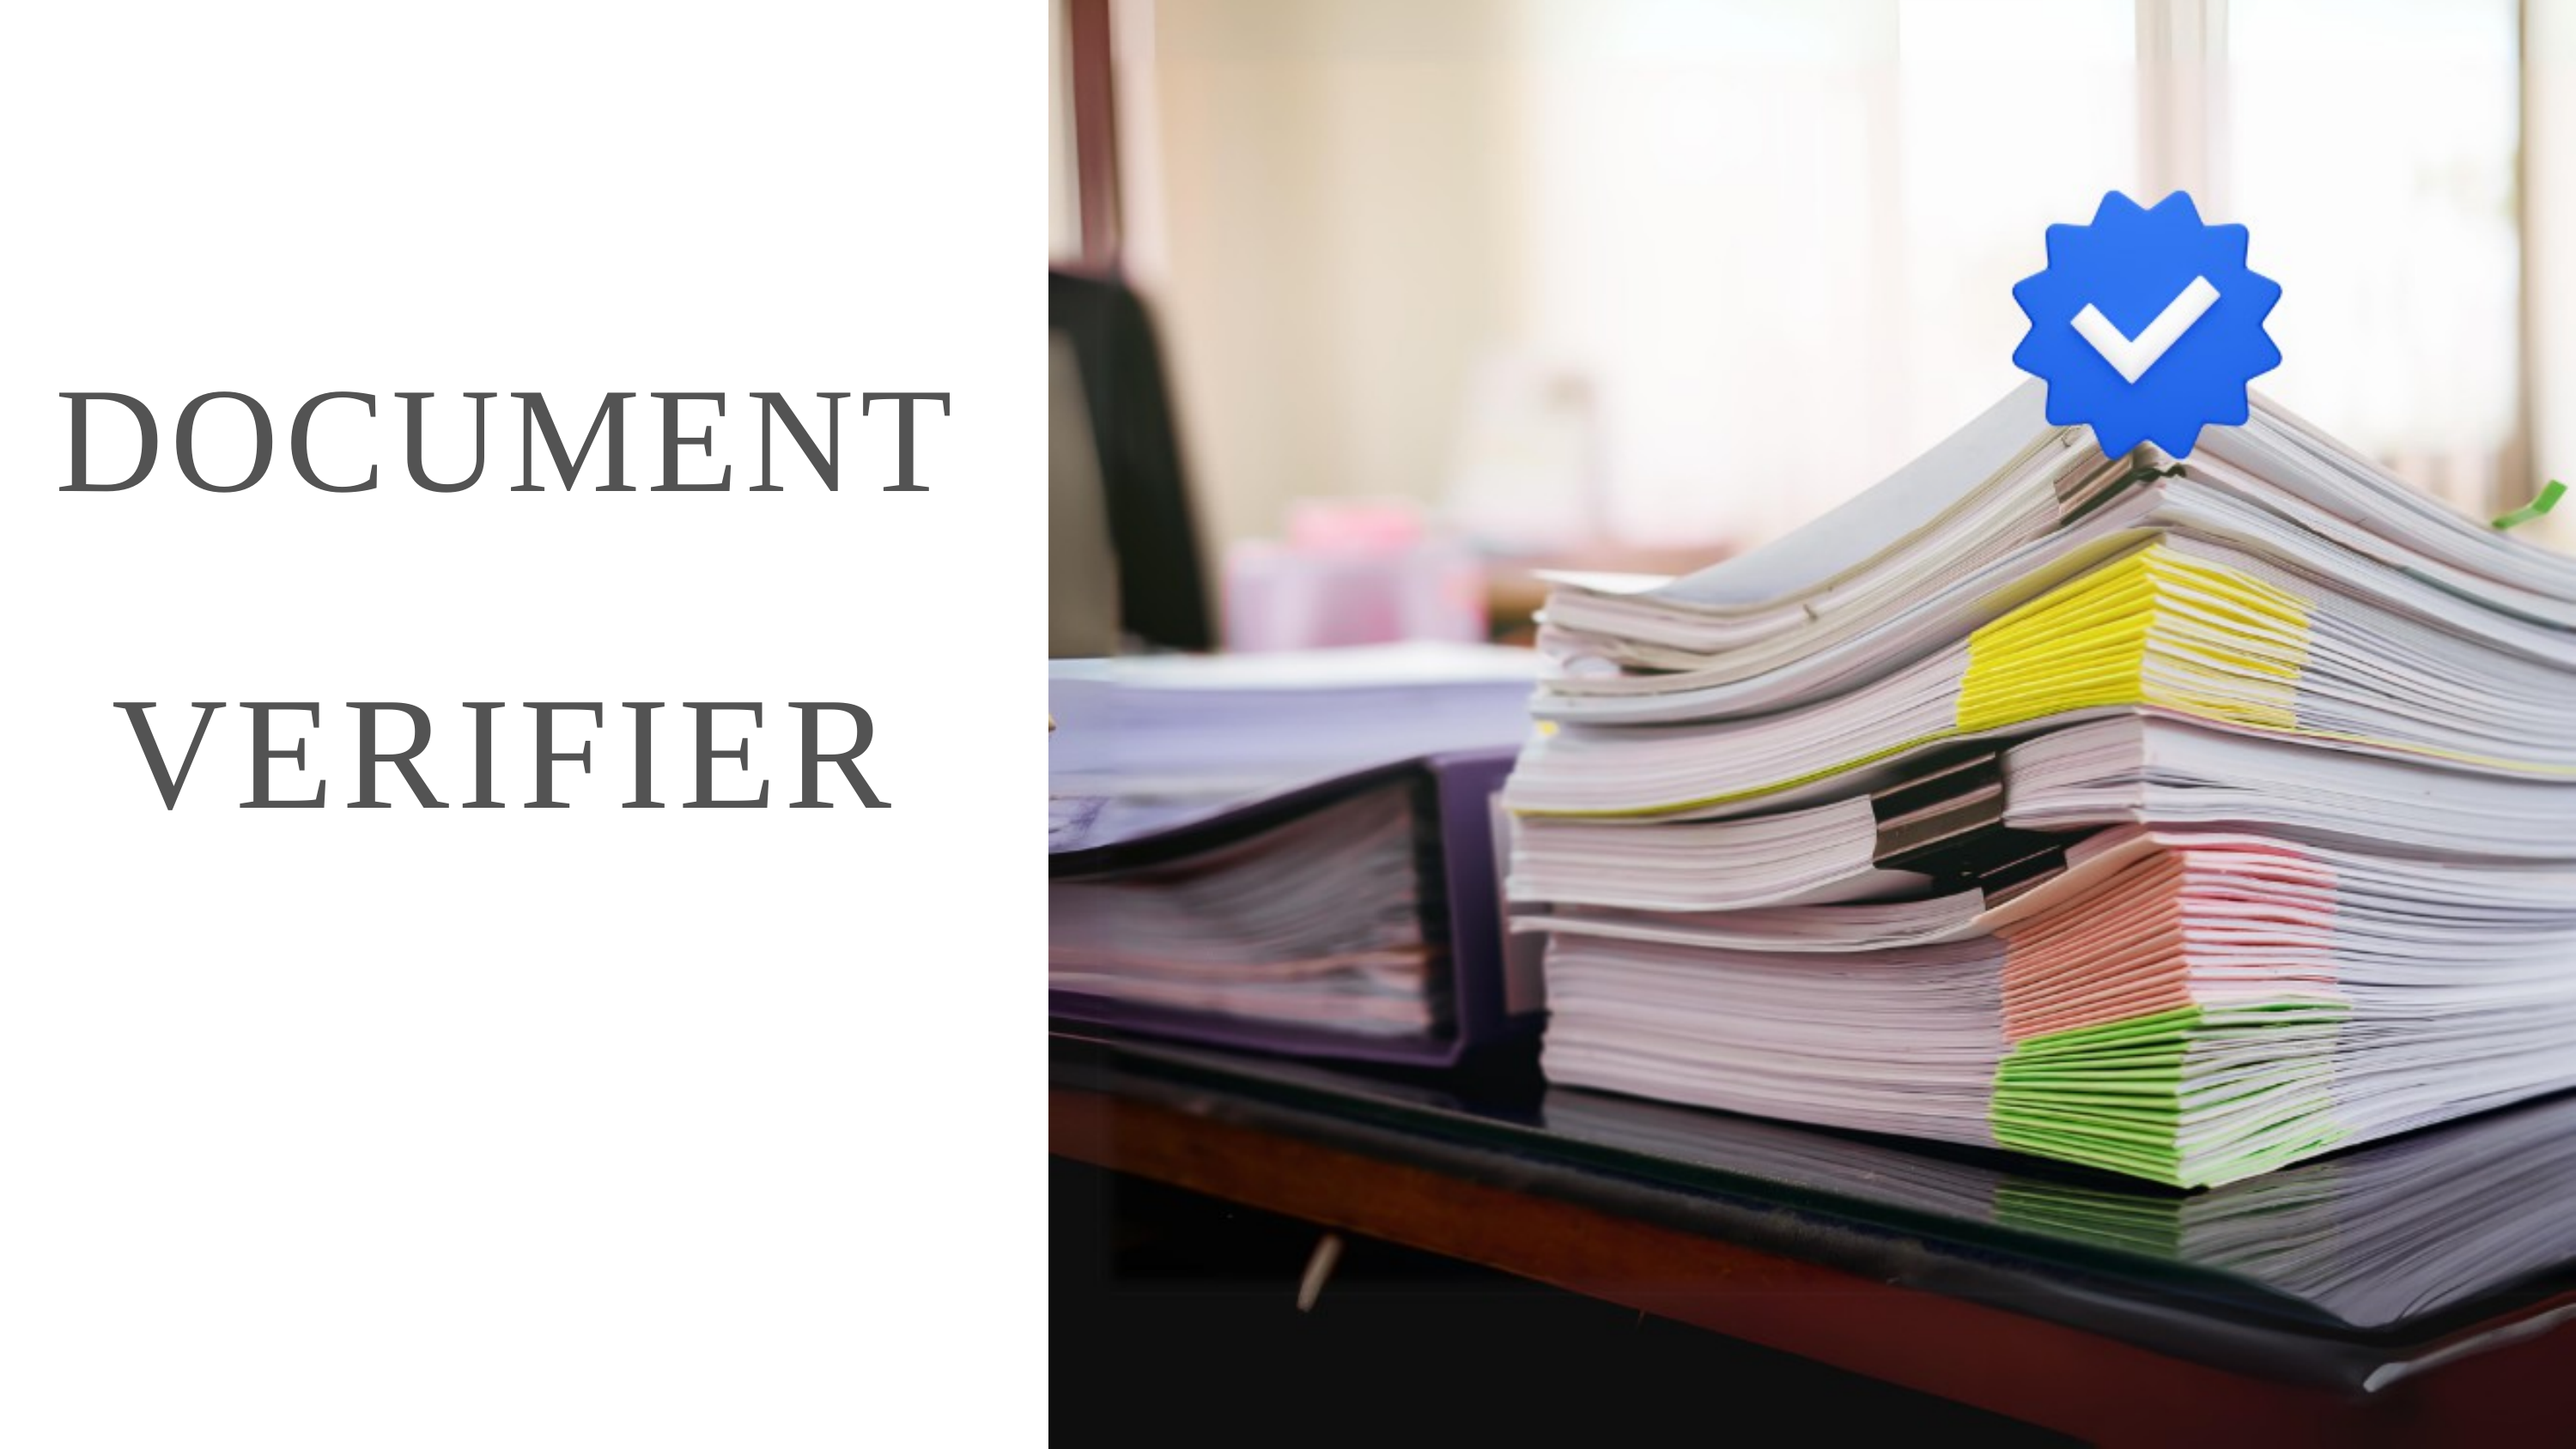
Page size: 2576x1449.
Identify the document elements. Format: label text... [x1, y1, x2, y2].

text_box VERIFIER [110, 645, 911, 840]
title DOCUMENT [53, 339, 968, 584]
picture [1048, 0, 2576, 1449]
